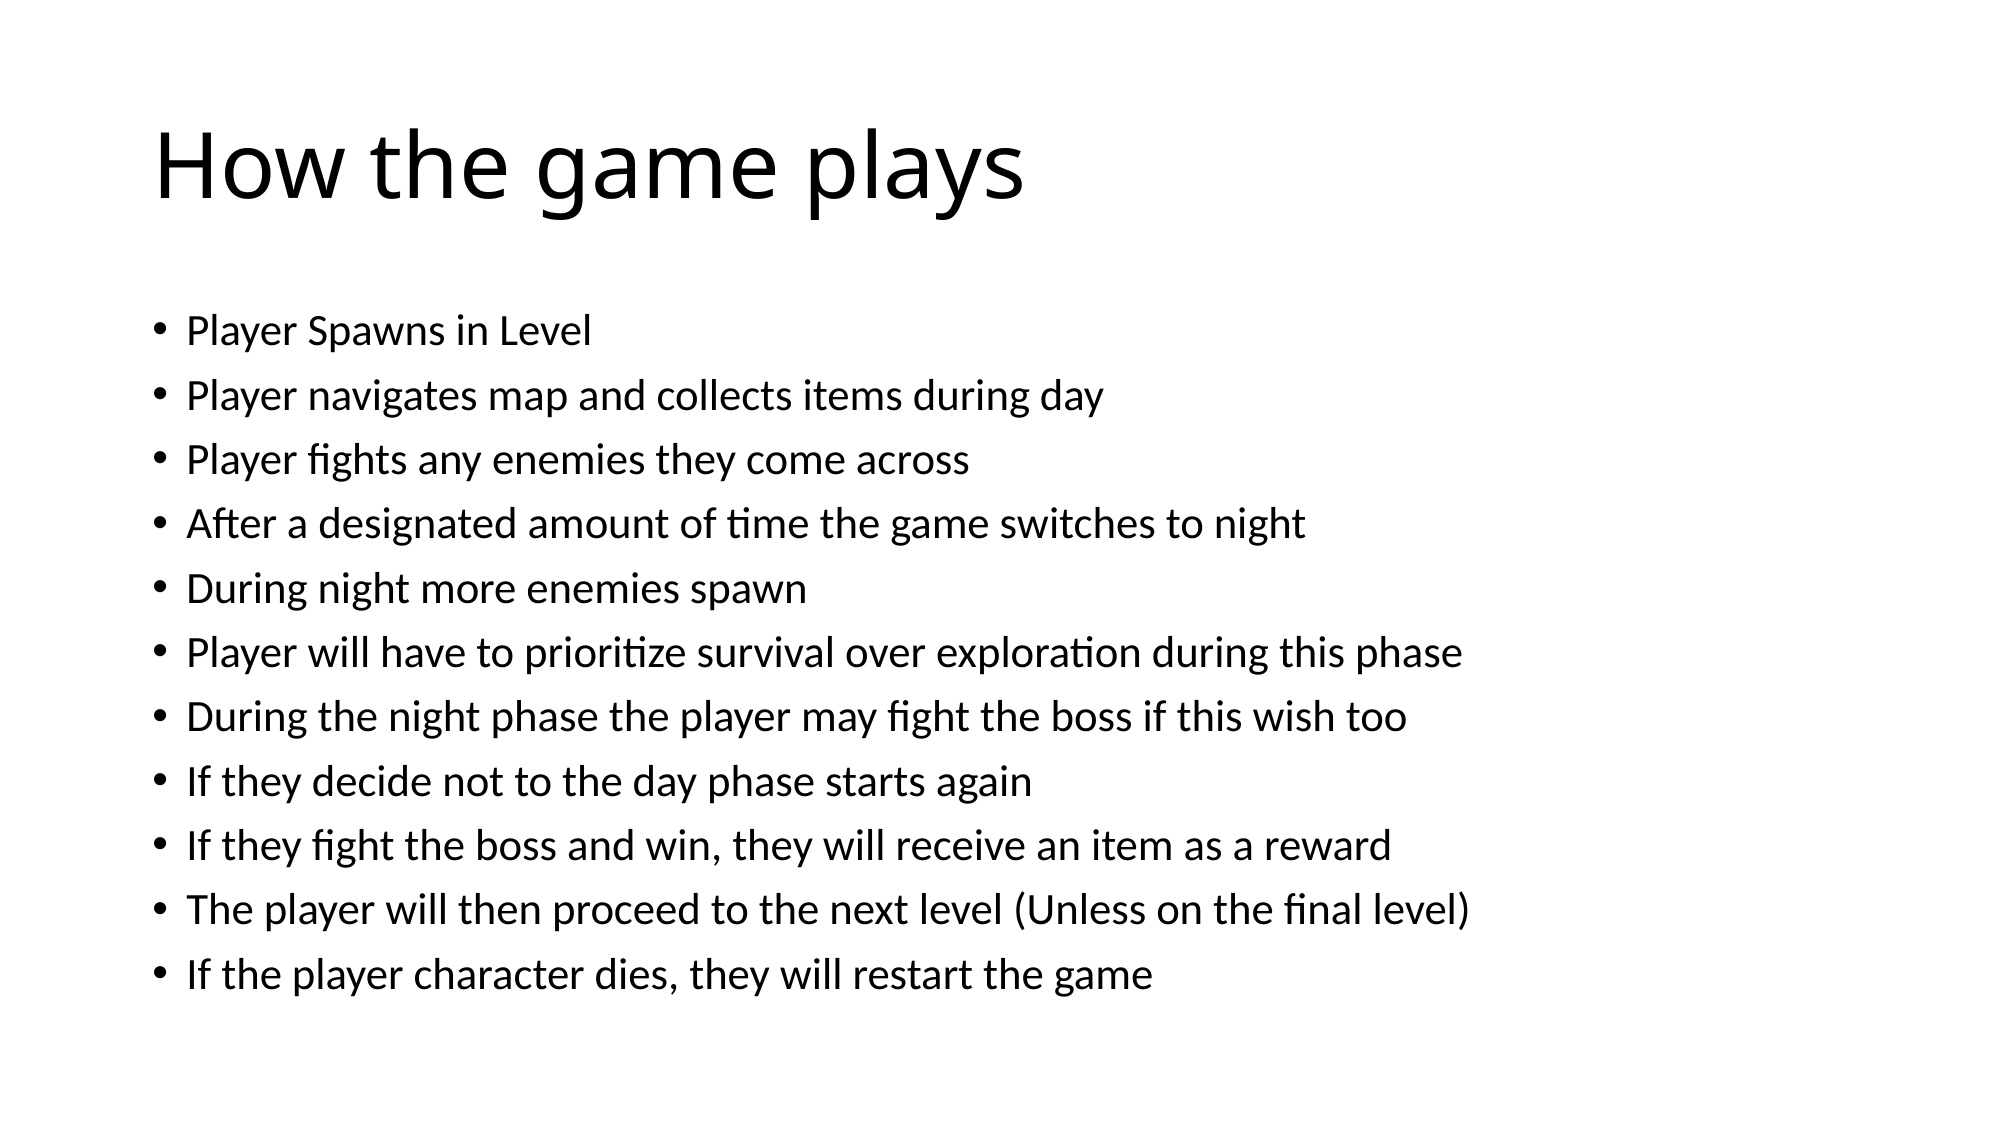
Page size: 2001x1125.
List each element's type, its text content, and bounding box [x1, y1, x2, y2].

title How the game plays [137, 59, 1863, 278]
list Player Spawns in Level Player navigates map and collects items during day Player fights any enemies they come across After a designated amount of time the game switches to night During night more enemies spawn Player will have to prioritize survival over exploration during this phase During the night phase the player may fight the boss if this wish too If they decide not to the day phase starts again If they fight the boss and win, they will receive an item as a reward The player will then proceed to the next level (Unless on the final level) If the player character dies, they will restart the game [137, 299, 1863, 1014]
